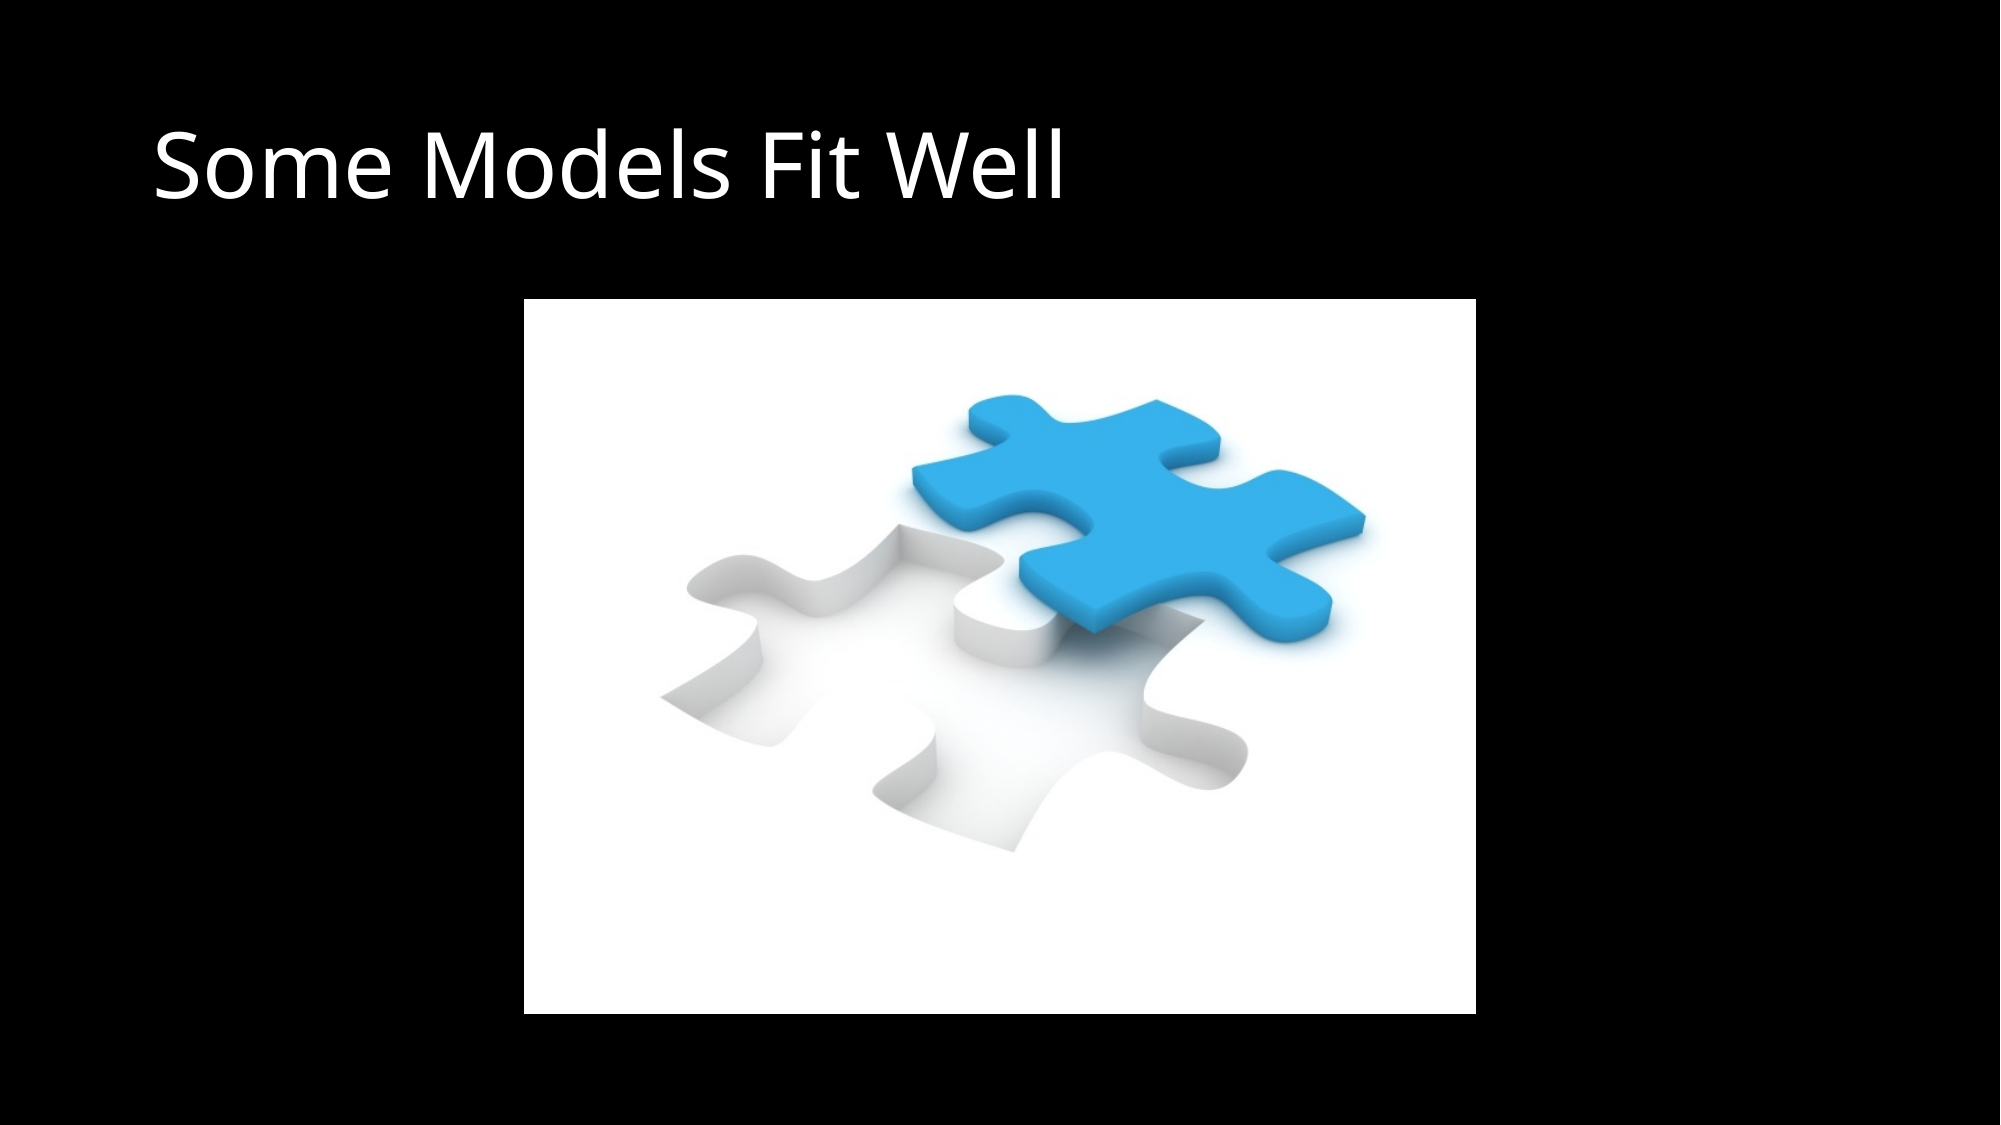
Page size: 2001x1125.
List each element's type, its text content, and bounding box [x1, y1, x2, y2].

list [524, 299, 1476, 1014]
title Some Models Fit Well [137, 59, 1863, 278]
